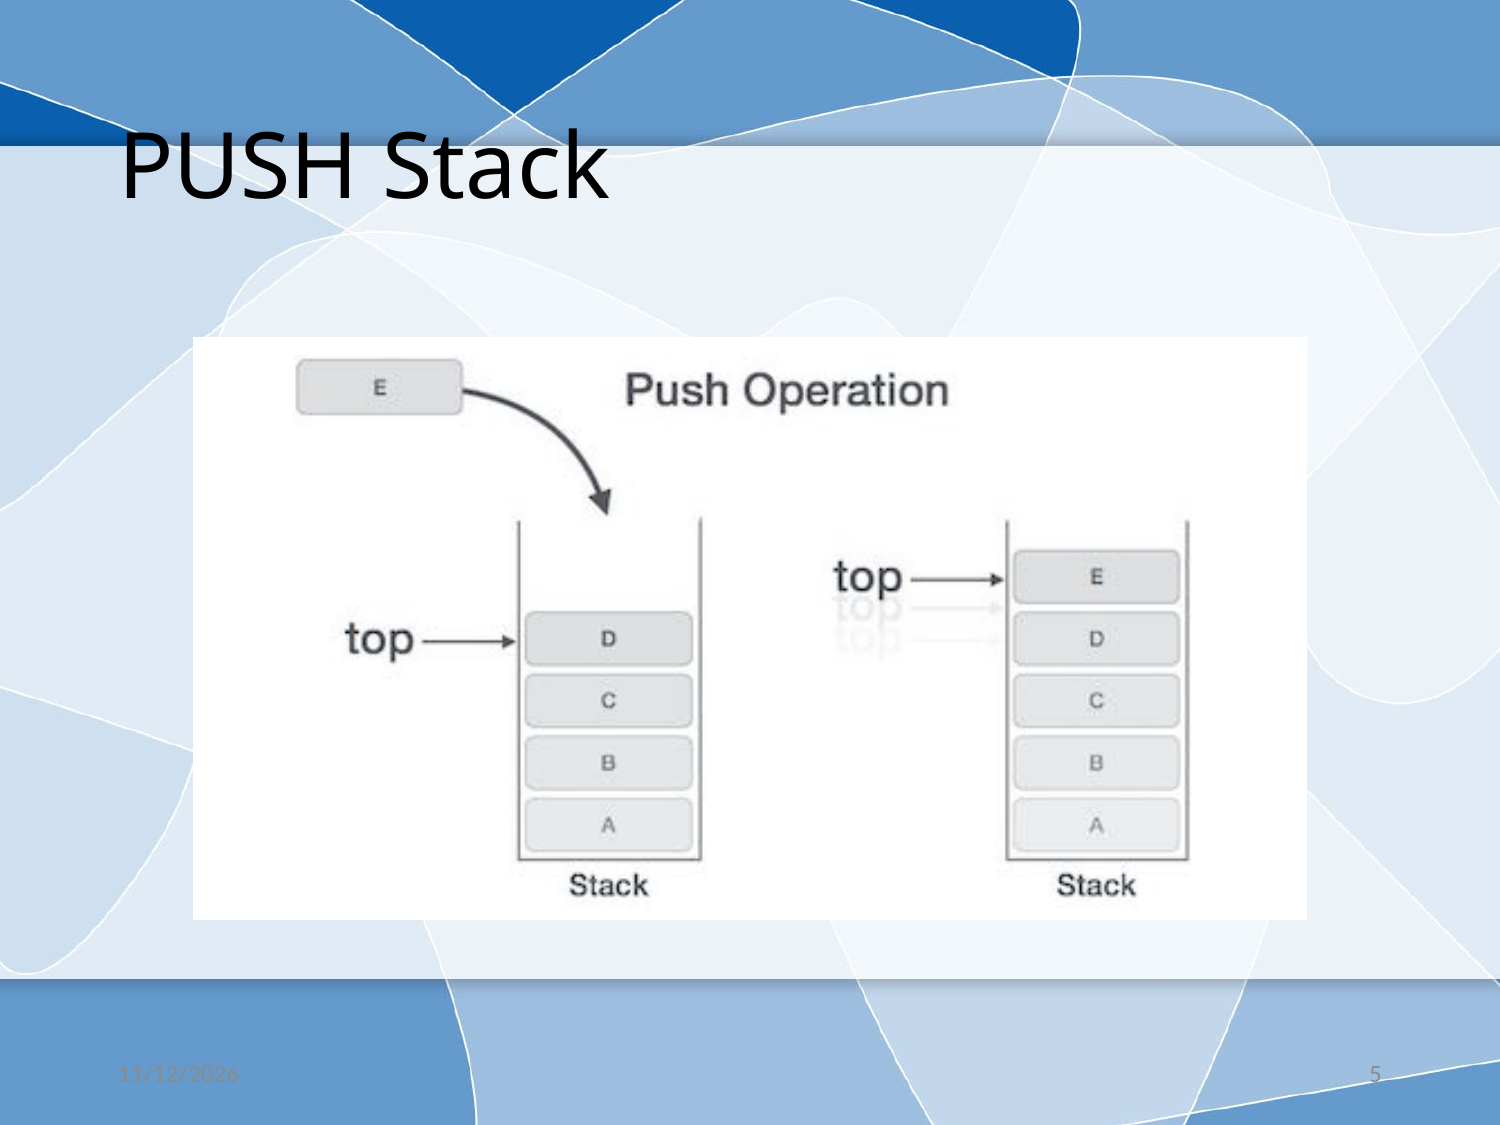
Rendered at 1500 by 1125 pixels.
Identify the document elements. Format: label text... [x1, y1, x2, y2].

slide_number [103, 1042, 441, 1103]
picture [0, 0, 1500, 1125]
slide_number 5 [1059, 1042, 1397, 1103]
title PUSH Stack [103, 59, 1397, 278]
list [193, 337, 1307, 920]
